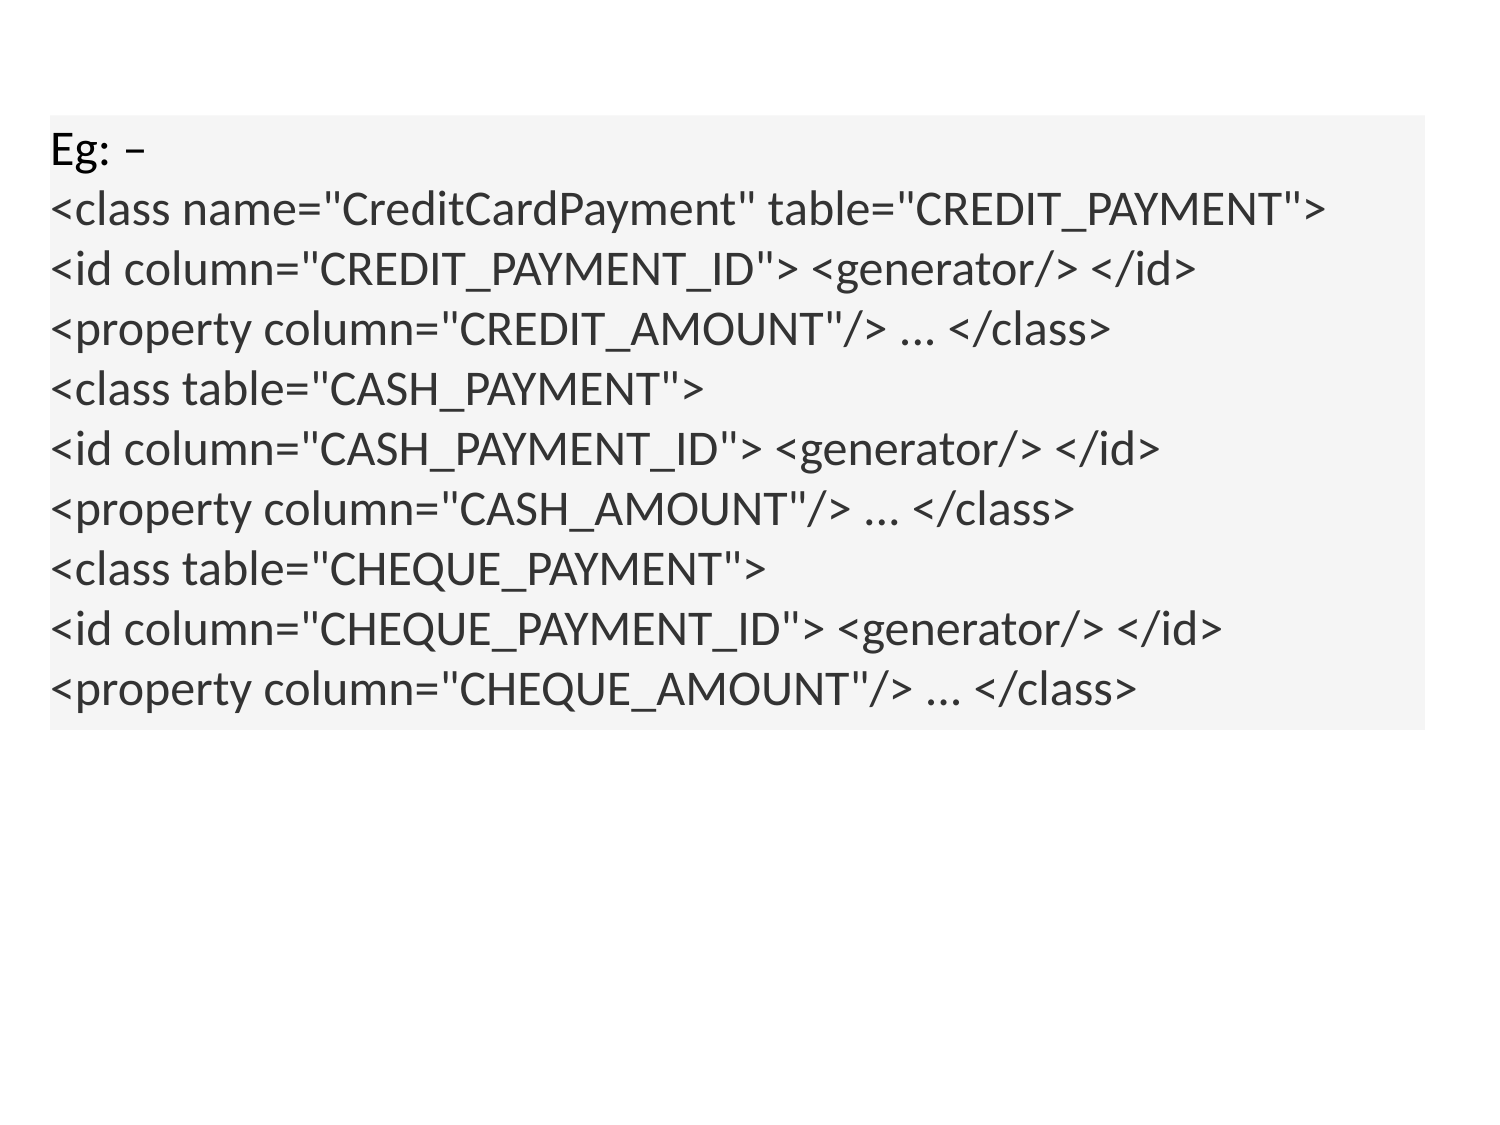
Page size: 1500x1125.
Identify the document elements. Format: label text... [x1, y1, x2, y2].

text_box Eg: – <class name="CreditCardPayment" table="CREDIT_PAYMENT"> <id column="CREDIT_PAYMENT_ID"> <generator/> </id> <property column="CREDIT_AMOUNT"/> ... </class> <class table="CASH_PAYMENT"> <id column="CASH_PAYMENT_ID"> <generator/> </id> <property column="CASH_AMOUNT"/> ... </class> <class table="CHEQUE_PAYMENT"> <id column="CHEQUE_PAYMENT_ID"> <generator/> </id> <property column="CHEQUE_AMOUNT"/> ... </class> [50, 115, 1425, 730]
